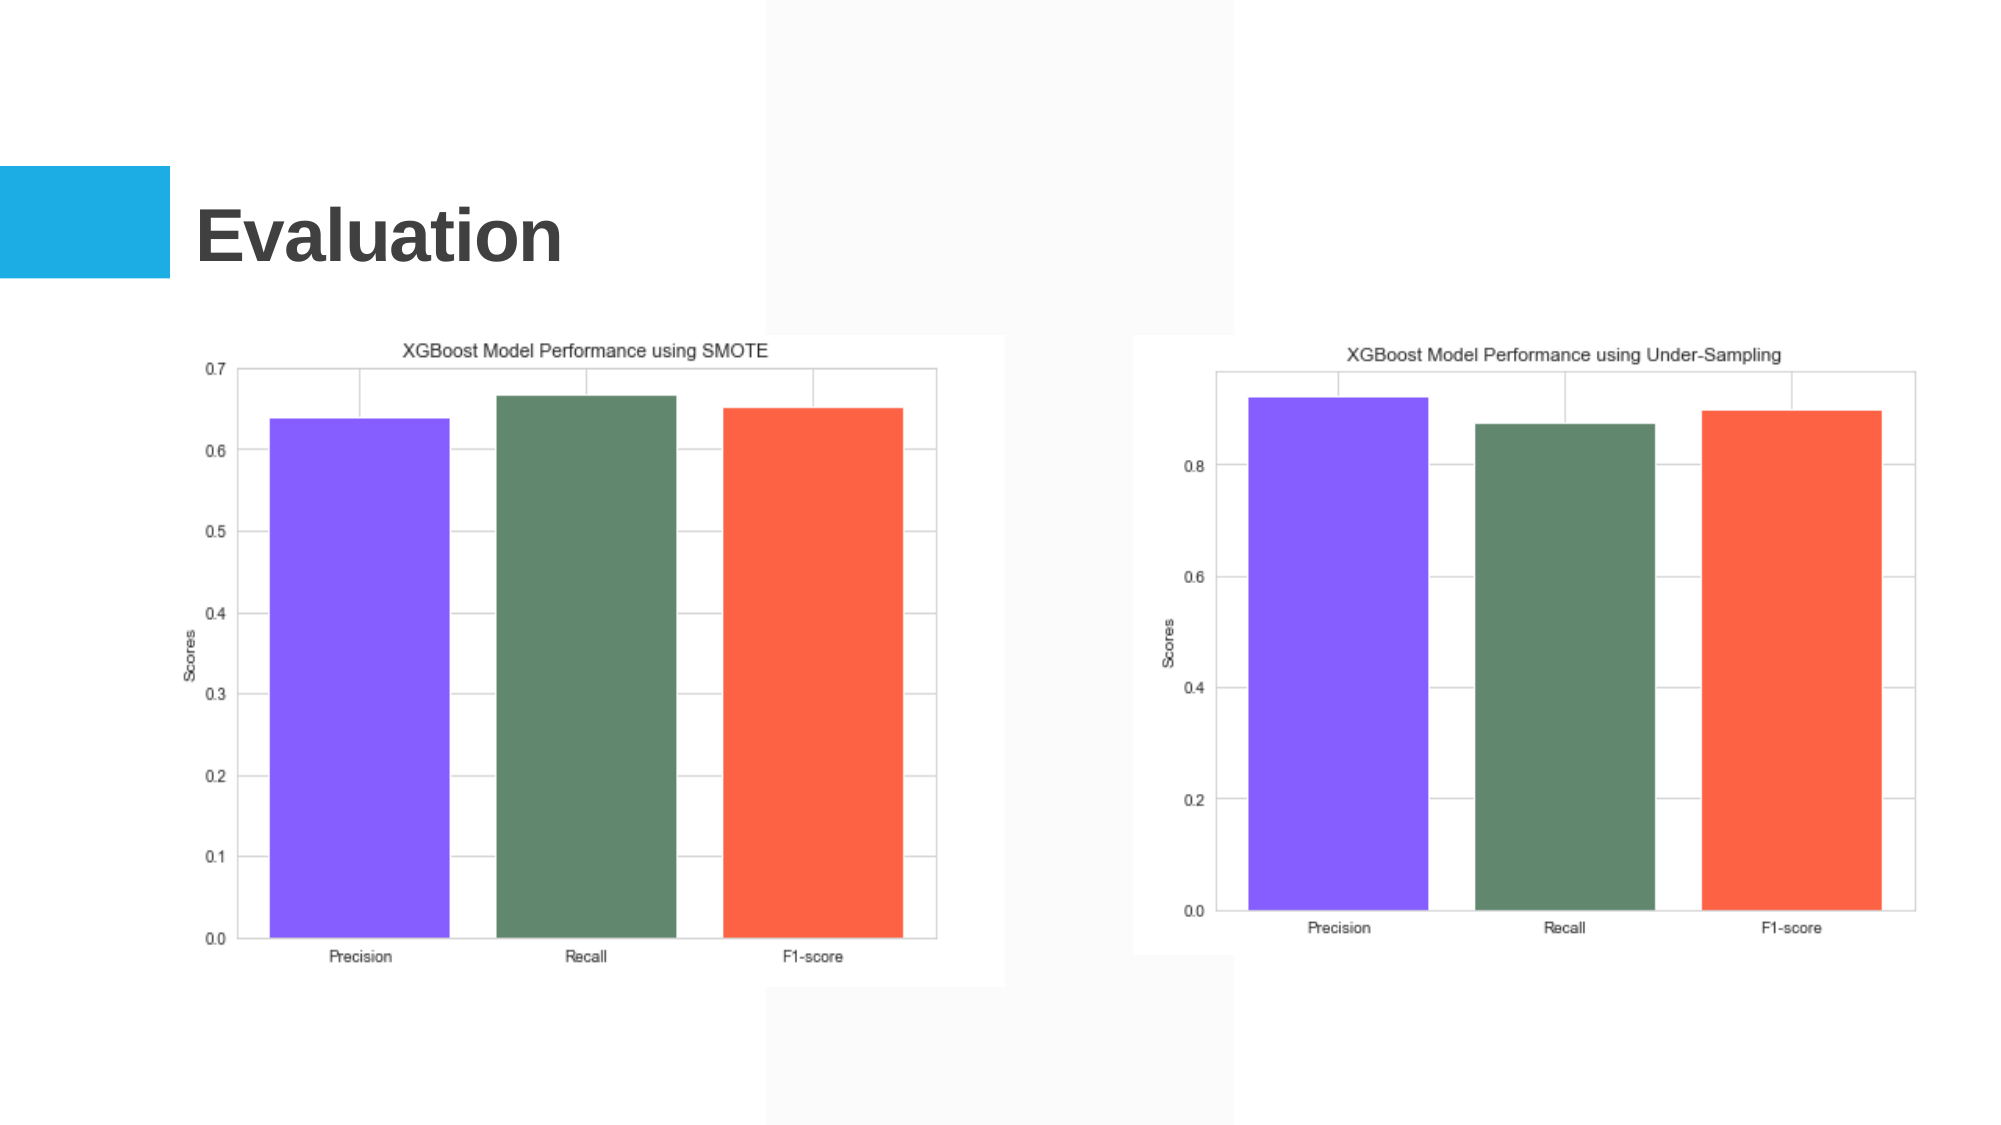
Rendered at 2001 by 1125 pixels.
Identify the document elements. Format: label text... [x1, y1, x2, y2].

picture [1132, 335, 1991, 955]
title Evaluation [180, 47, 1830, 285]
picture [145, 335, 1006, 988]
